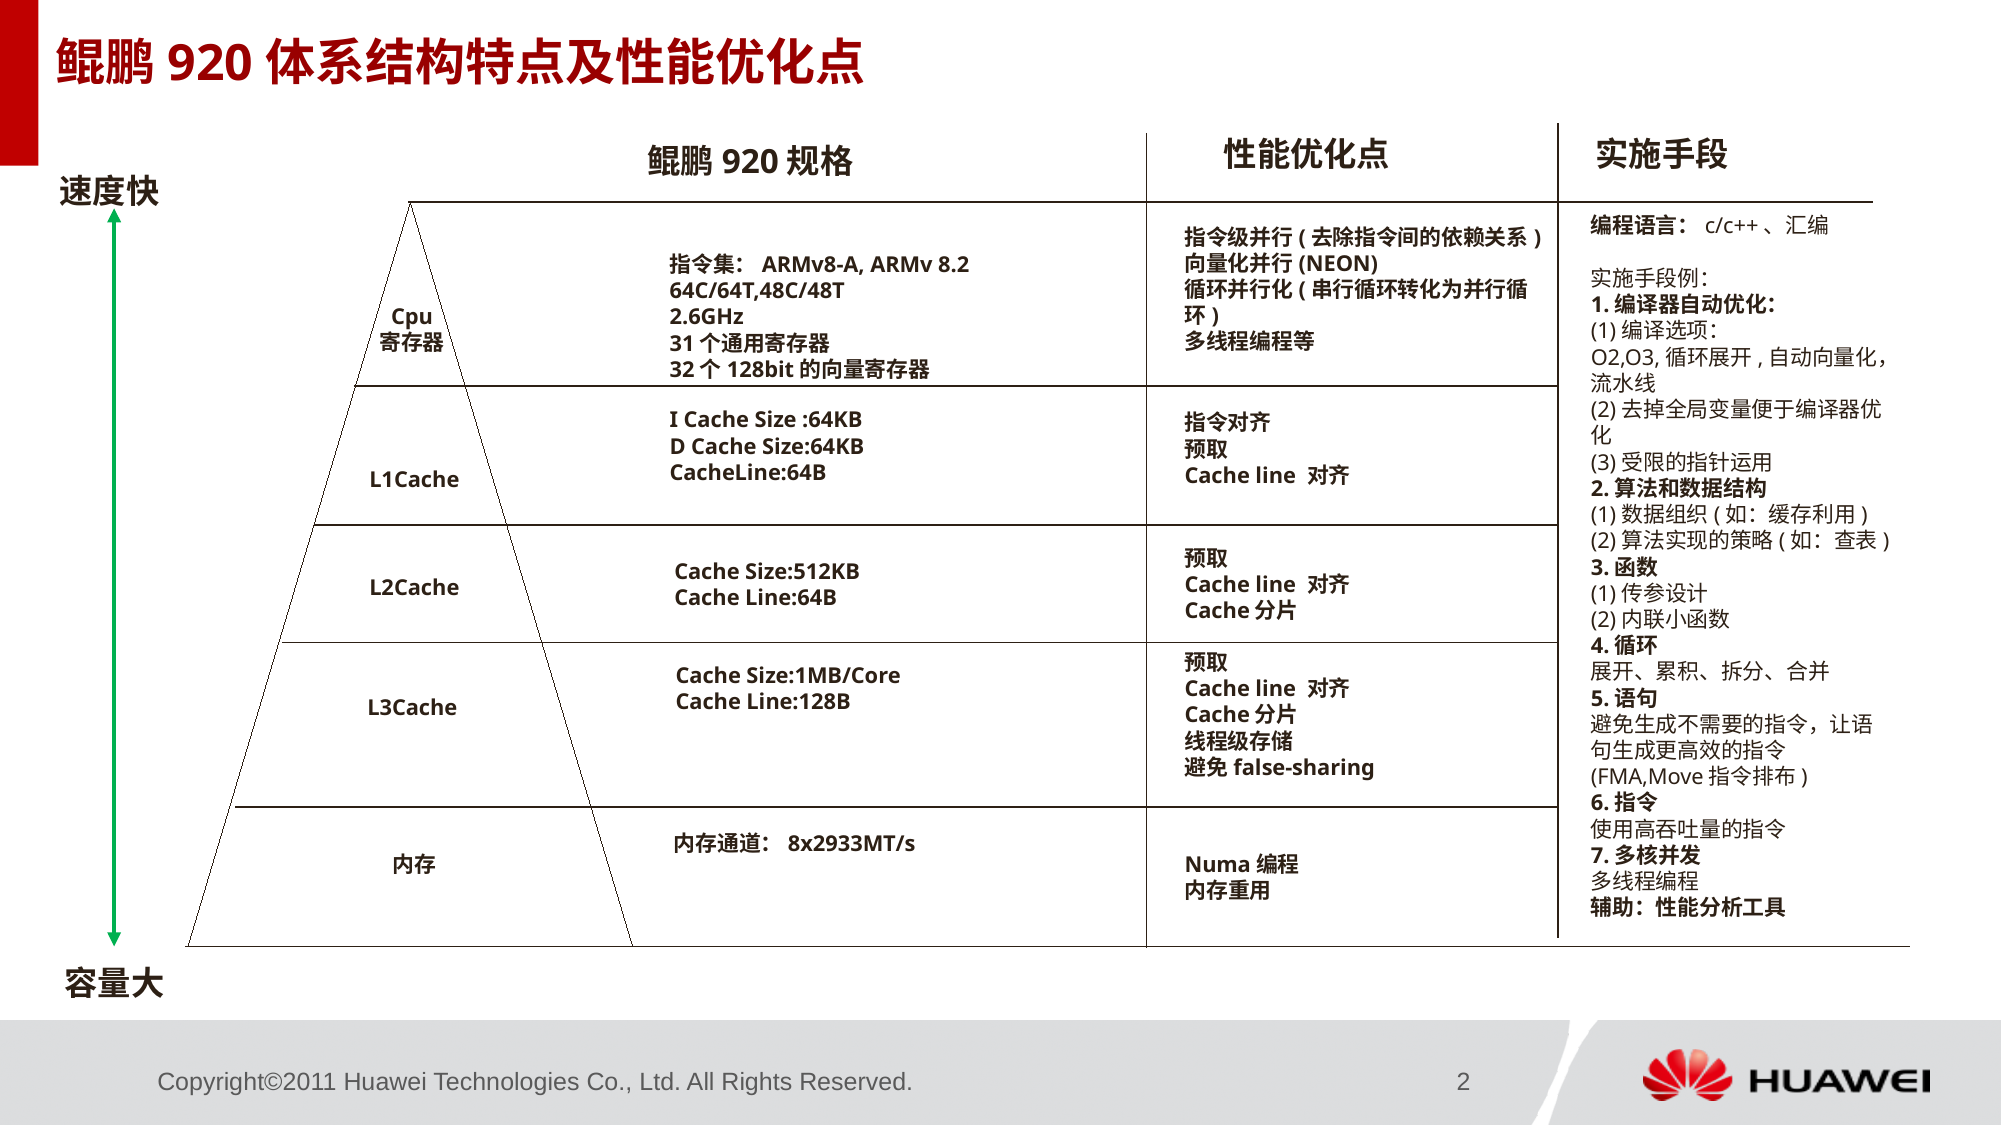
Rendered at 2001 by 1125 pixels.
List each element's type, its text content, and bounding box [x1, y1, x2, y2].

text_box Cpu 寄存器 [360, 294, 464, 325]
text_box 编程语言：c/c++、汇编 实施手段例： 1.编译器自动优化： (1)编译选项： O2,O3,循环展开,自动向量化，流水线 (2)去掉全局变量便于编译器优化 (3)受限的指针运用 2.算法和数据结构 (1)数据组织(如：缓存利用) (2)算法实现的策略(如：查表) 3.函数 (1)传参设计 (2)内联小函数 4.循环 展开、累积、拆分、合并 5.语句 避免生成不需要的指令，让语句生成更高效的指令(FMA,Move指令排布) 6.指令 使用高吞吐量的指令 7.多核并发 多线程编程 辅助：性能分析工具 [1576, 204, 1910, 946]
text_box [355, 325, 465, 385]
text_box [382, 209, 438, 294]
text_box 速度快 [44, 162, 203, 212]
text_box [314, 393, 507, 524]
text_box 内存通道：8x2933MT/s [659, 822, 931, 864]
picture [0, 1020, 2001, 1125]
text_box Cache Size:512KB Cache Line:64B [659, 550, 876, 618]
text_box 实施手段 [1581, 125, 1853, 197]
text_box 内存 [344, 843, 484, 887]
text_box [187, 530, 633, 946]
title 鲲鹏920体系结构特点及性能优化点 [40, 1, 1838, 120]
text_box 鲲鹏920规格 [632, 132, 992, 201]
text_box 预取 Cache line 对齐 Cache分片 线程级存储 避免false-sharing [1169, 651, 1429, 733]
text_box 性能优化点 [1208, 125, 1481, 197]
text_box 指令集：ARMv8-A, ARMv 8.2 64C/64T,48C/48T 2.6GHz 31个通用寄存器 32个128bit的向量寄存器 [654, 243, 1076, 361]
text_box Numa编程 内存重用 [1169, 843, 1362, 917]
text_box 指令级并行(去除指令间的依赖关系) 向量化并行(NEON) 循环并行化(串行循环转化为并行循环) 多线程编程等 [1169, 215, 1553, 384]
text_box L1Cache [344, 458, 484, 502]
text_box 预取 Cache line 对齐 Cache分片 [1169, 536, 1455, 636]
text_box 容量大 [49, 955, 208, 1004]
text_box Cache Size:1MB/Core Cache Line:128B [660, 654, 916, 722]
text_box I Cache Size :64KB D Cache Size:64KB CacheLine:64B [654, 398, 953, 516]
text_box L2Cache [344, 566, 484, 609]
text_box L3Cache [342, 686, 482, 729]
text_box 指令对齐 预取 Cache line 对齐 [1169, 401, 1459, 524]
